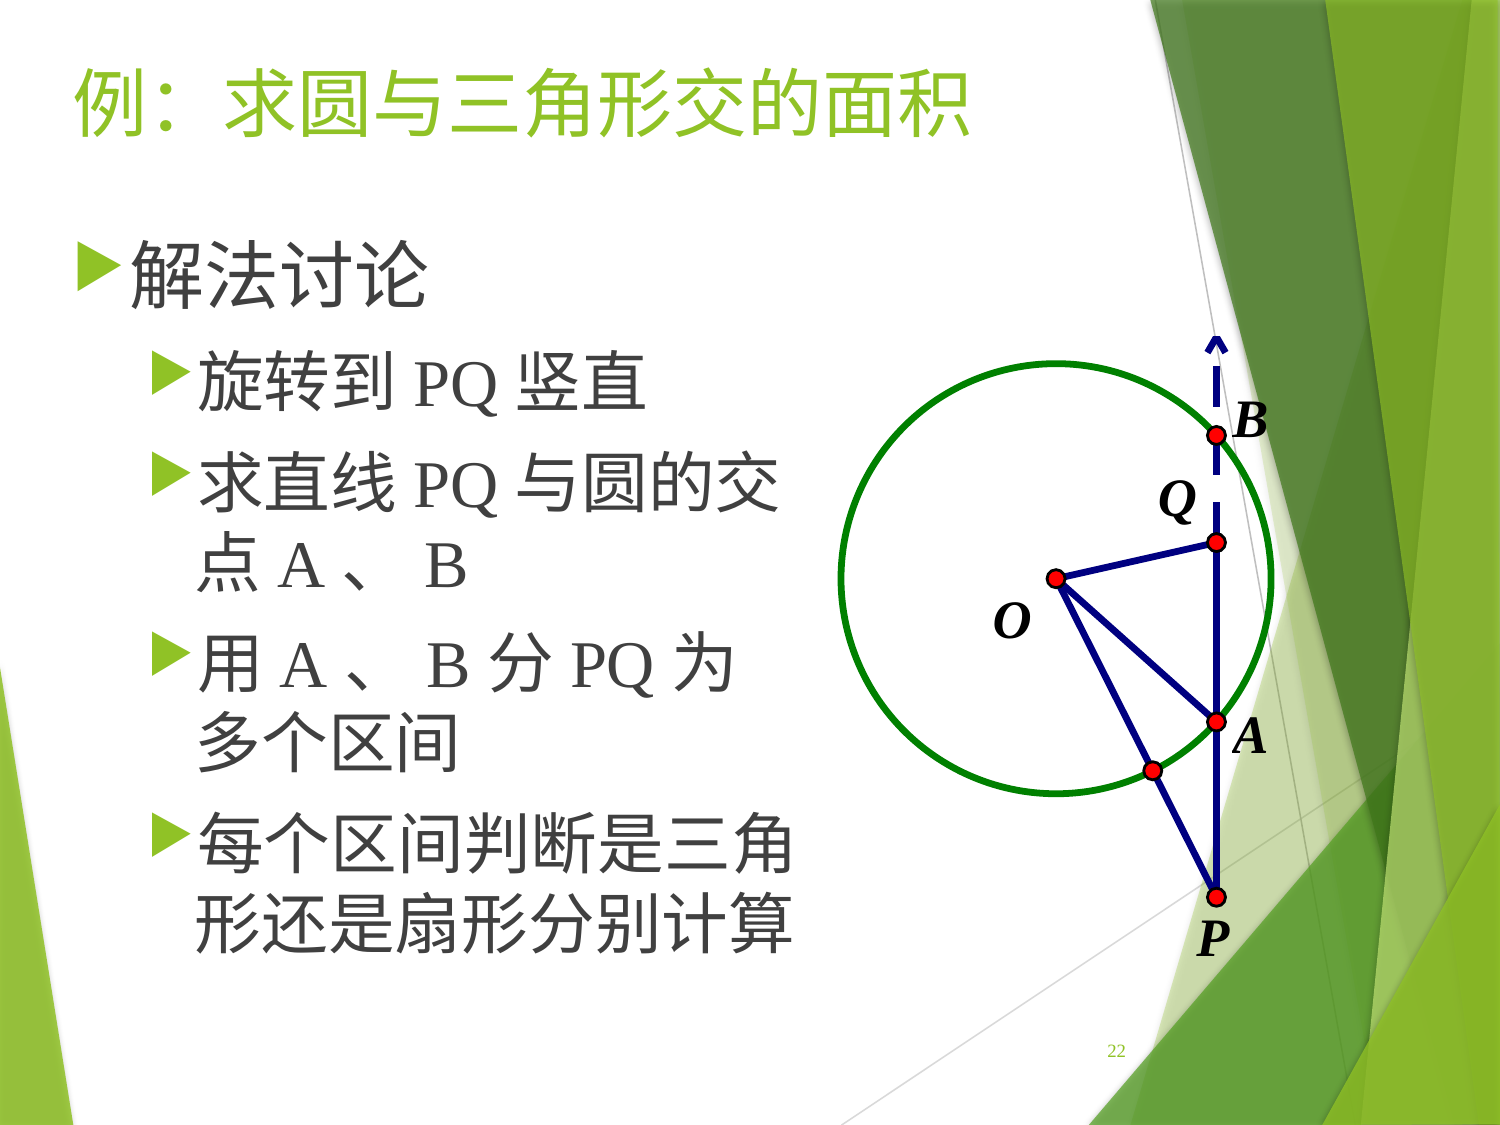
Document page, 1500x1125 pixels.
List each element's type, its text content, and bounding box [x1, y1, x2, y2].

picture [818, 336, 1299, 995]
list 解法讨论 旋转到PQ竖直 求直线PQ与圆的交点A、B 用A、B分PQ为多个区间 每个区间判断是三角形还是扇形分别计算 [57, 221, 819, 995]
title 例：求圆与三角形交的面积 [57, 49, 1190, 209]
slide_number 22 [1057, 1020, 1142, 1081]
